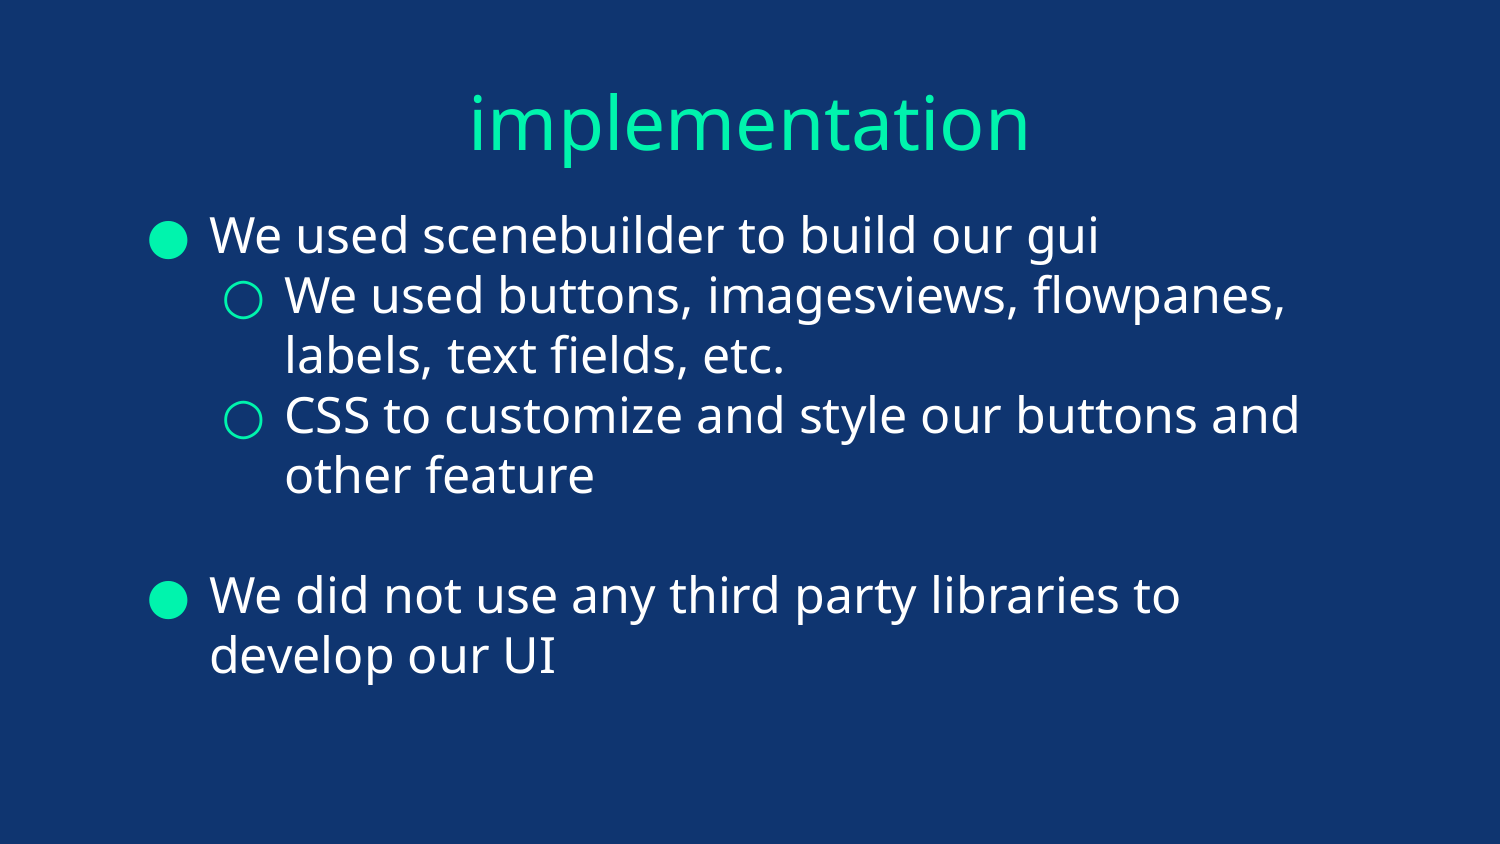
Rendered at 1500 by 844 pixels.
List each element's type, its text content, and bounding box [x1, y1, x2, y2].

list We used scenebuilder to build our gui We used buttons, imagesviews, flowpanes, labels, text fields, etc. CSS to customize and style our buttons and other feature We did not use any third party libraries to develop our UI [134, 203, 1366, 750]
title implementation [118, 75, 1382, 156]
